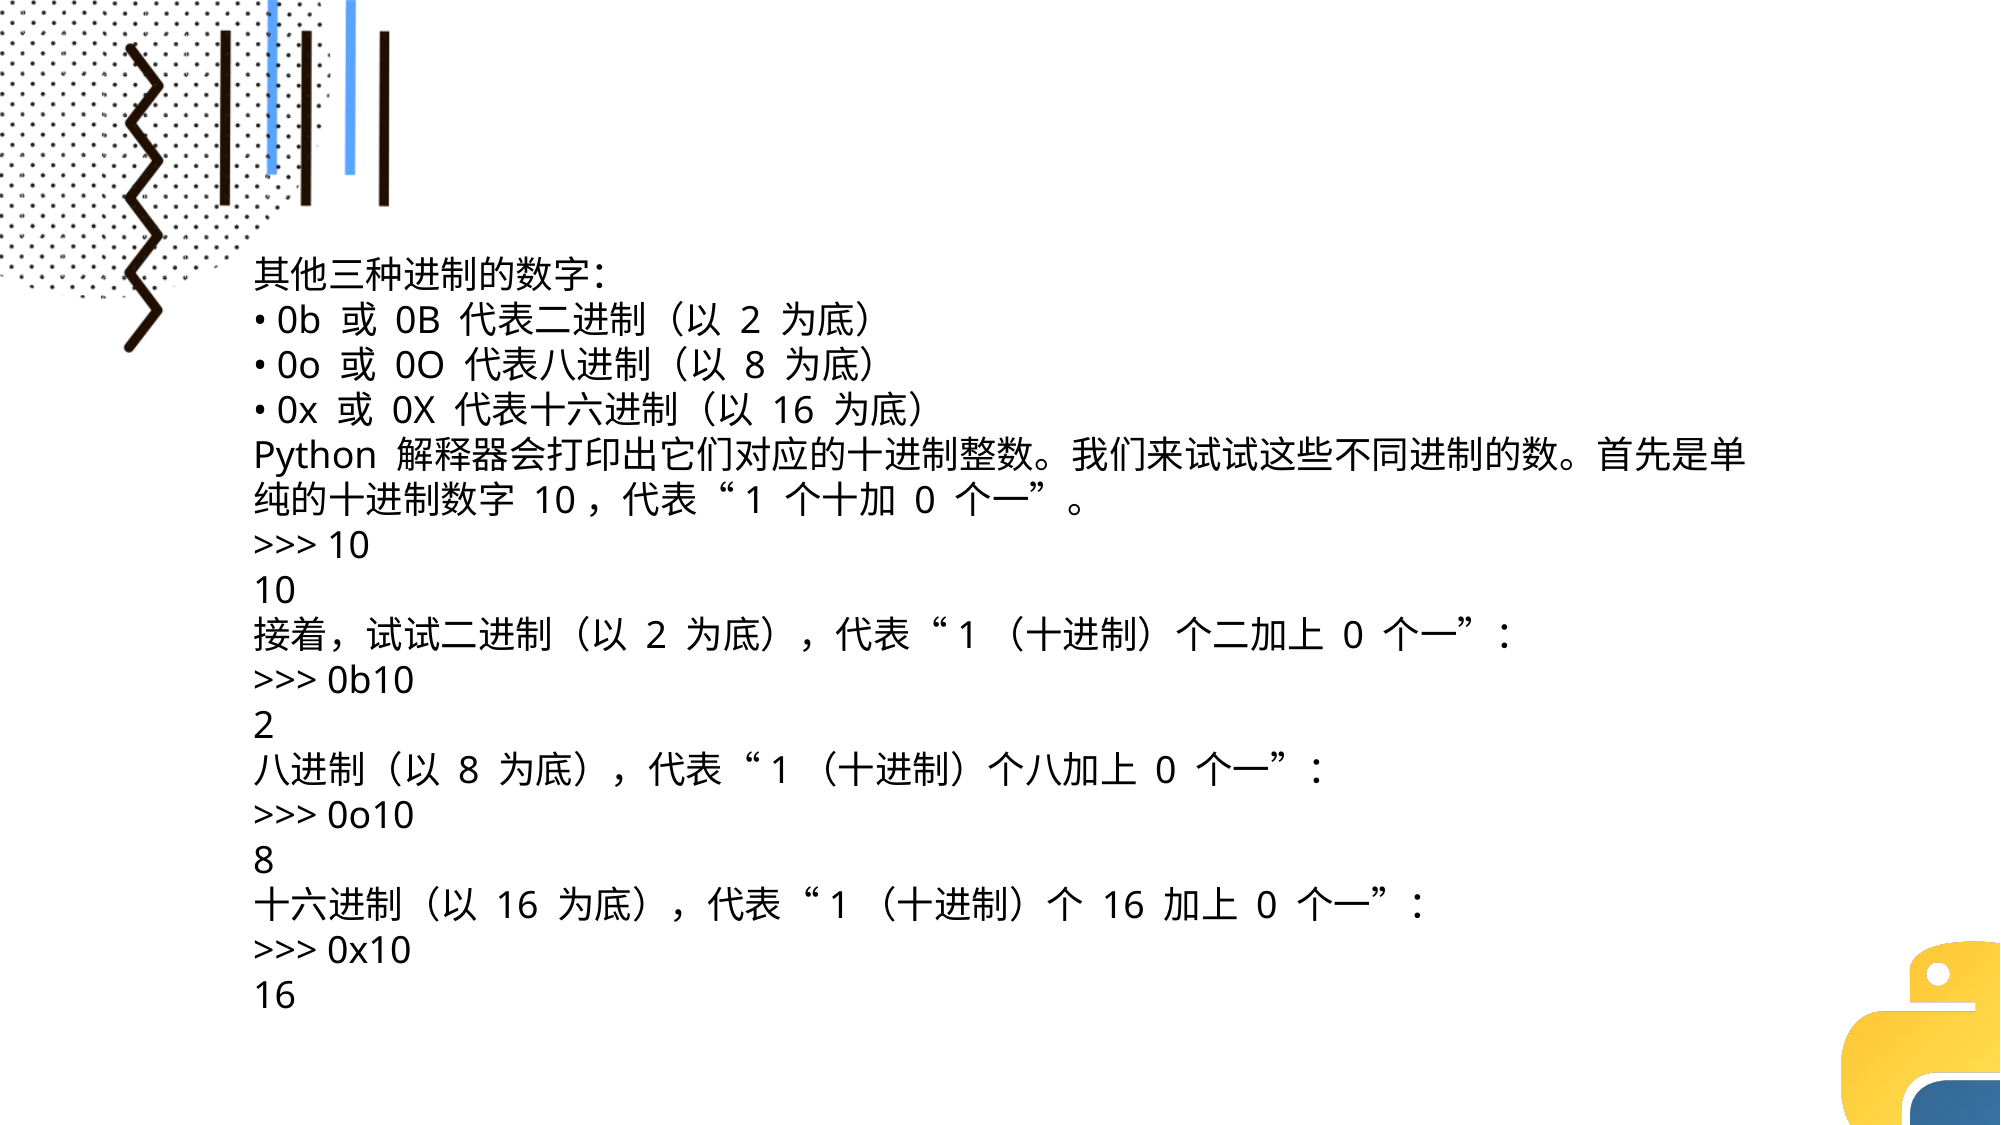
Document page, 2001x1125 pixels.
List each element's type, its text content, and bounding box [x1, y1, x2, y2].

text_box 其他三种进制的数字： • 0b 或 0B 代表二进制（以 2 为底） • 0o 或 0O 代表八进制（以 8 为底） • 0x 或 0X 代表十六进制（以 16 为底） Python 解释器会打印出它们对应的十进制整数。我们来试试这些不同进制的数。首先是单 纯的十进制数字 10，代表“1 个十加 0 个一”。 >>> 10 10 接着，试试二进制（以 2 为底），代表“1（十进制）个二加上 0 个一”： >>> 0b10 2 八进制（以 8 为底），代表“1（十进制）个八加上 0 个一”： >>> 0o10 8 十六进制（以 16 为底），代表“1（十进制）个 16 加上 0 个一”： >>> 0x10 16 [238, 243, 1762, 1068]
picture [1841, 941, 2000, 1125]
picture [0, 0, 390, 353]
